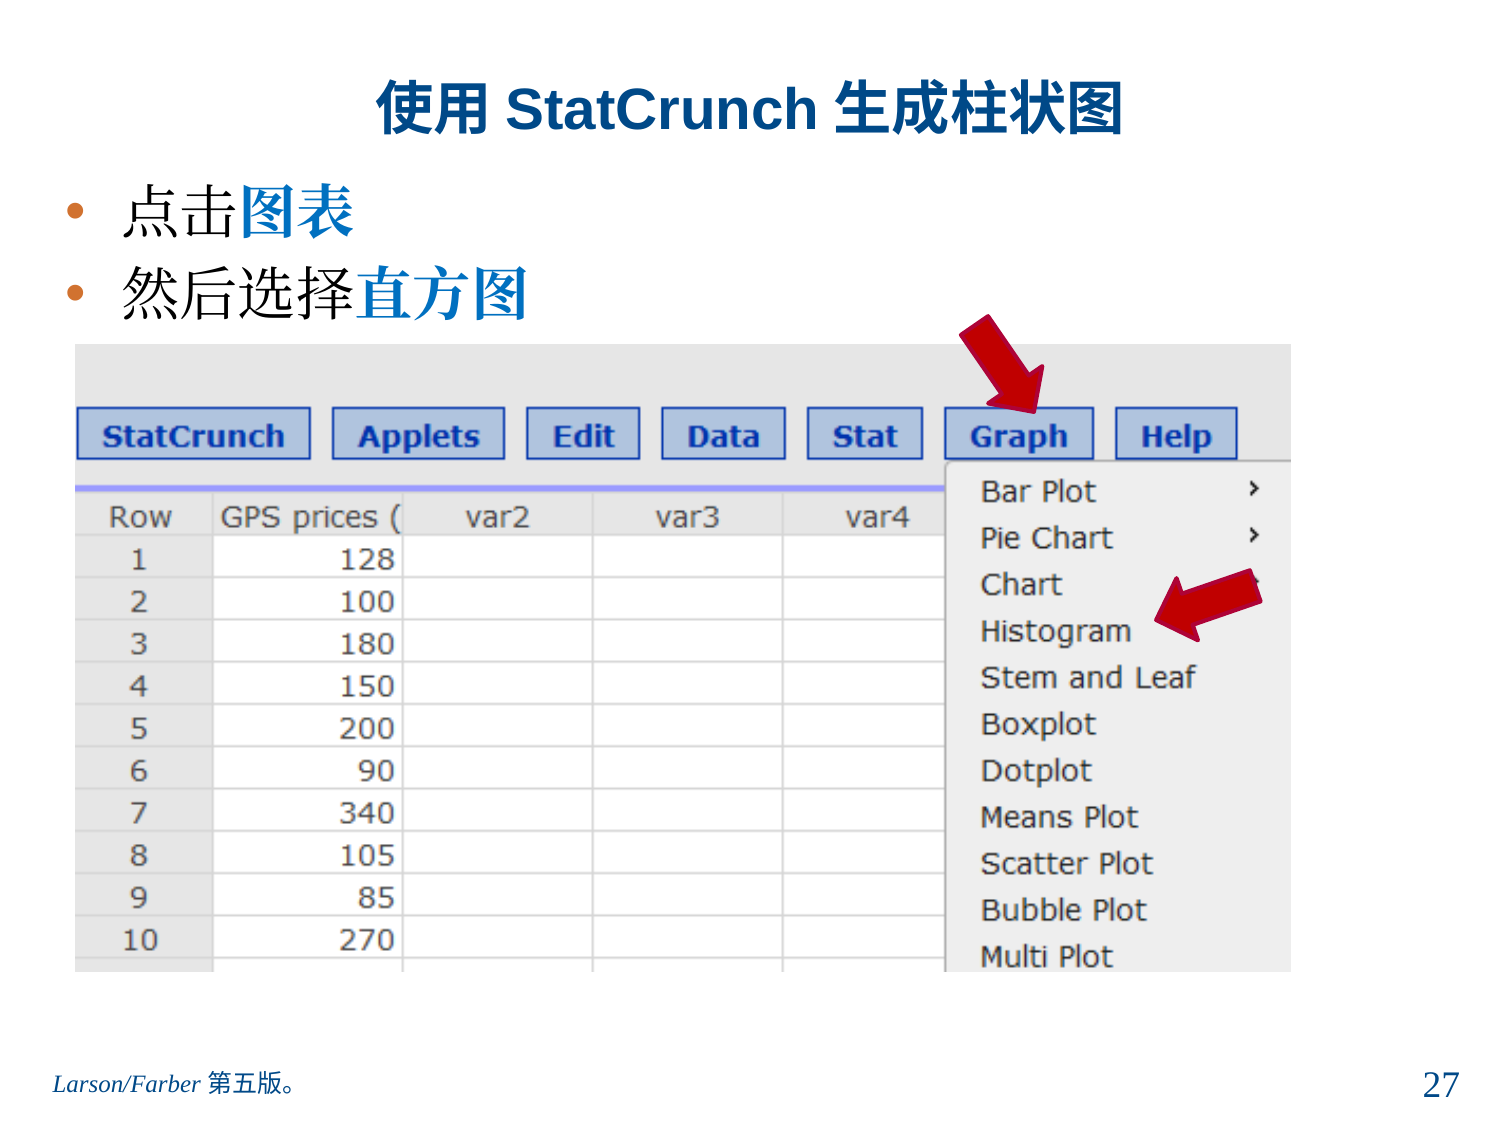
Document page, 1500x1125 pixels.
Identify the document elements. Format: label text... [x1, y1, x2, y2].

list 点击图表 然后选择直方图 [50, 167, 718, 911]
text_box [958, 314, 1010, 343]
picture [74, 344, 1292, 973]
footer Larson/Farber第五版。 [37, 1052, 513, 1113]
slide_number 26 [1125, 1052, 1475, 1113]
title 使用StatCrunch生成柱状图 [75, 45, 1425, 169]
